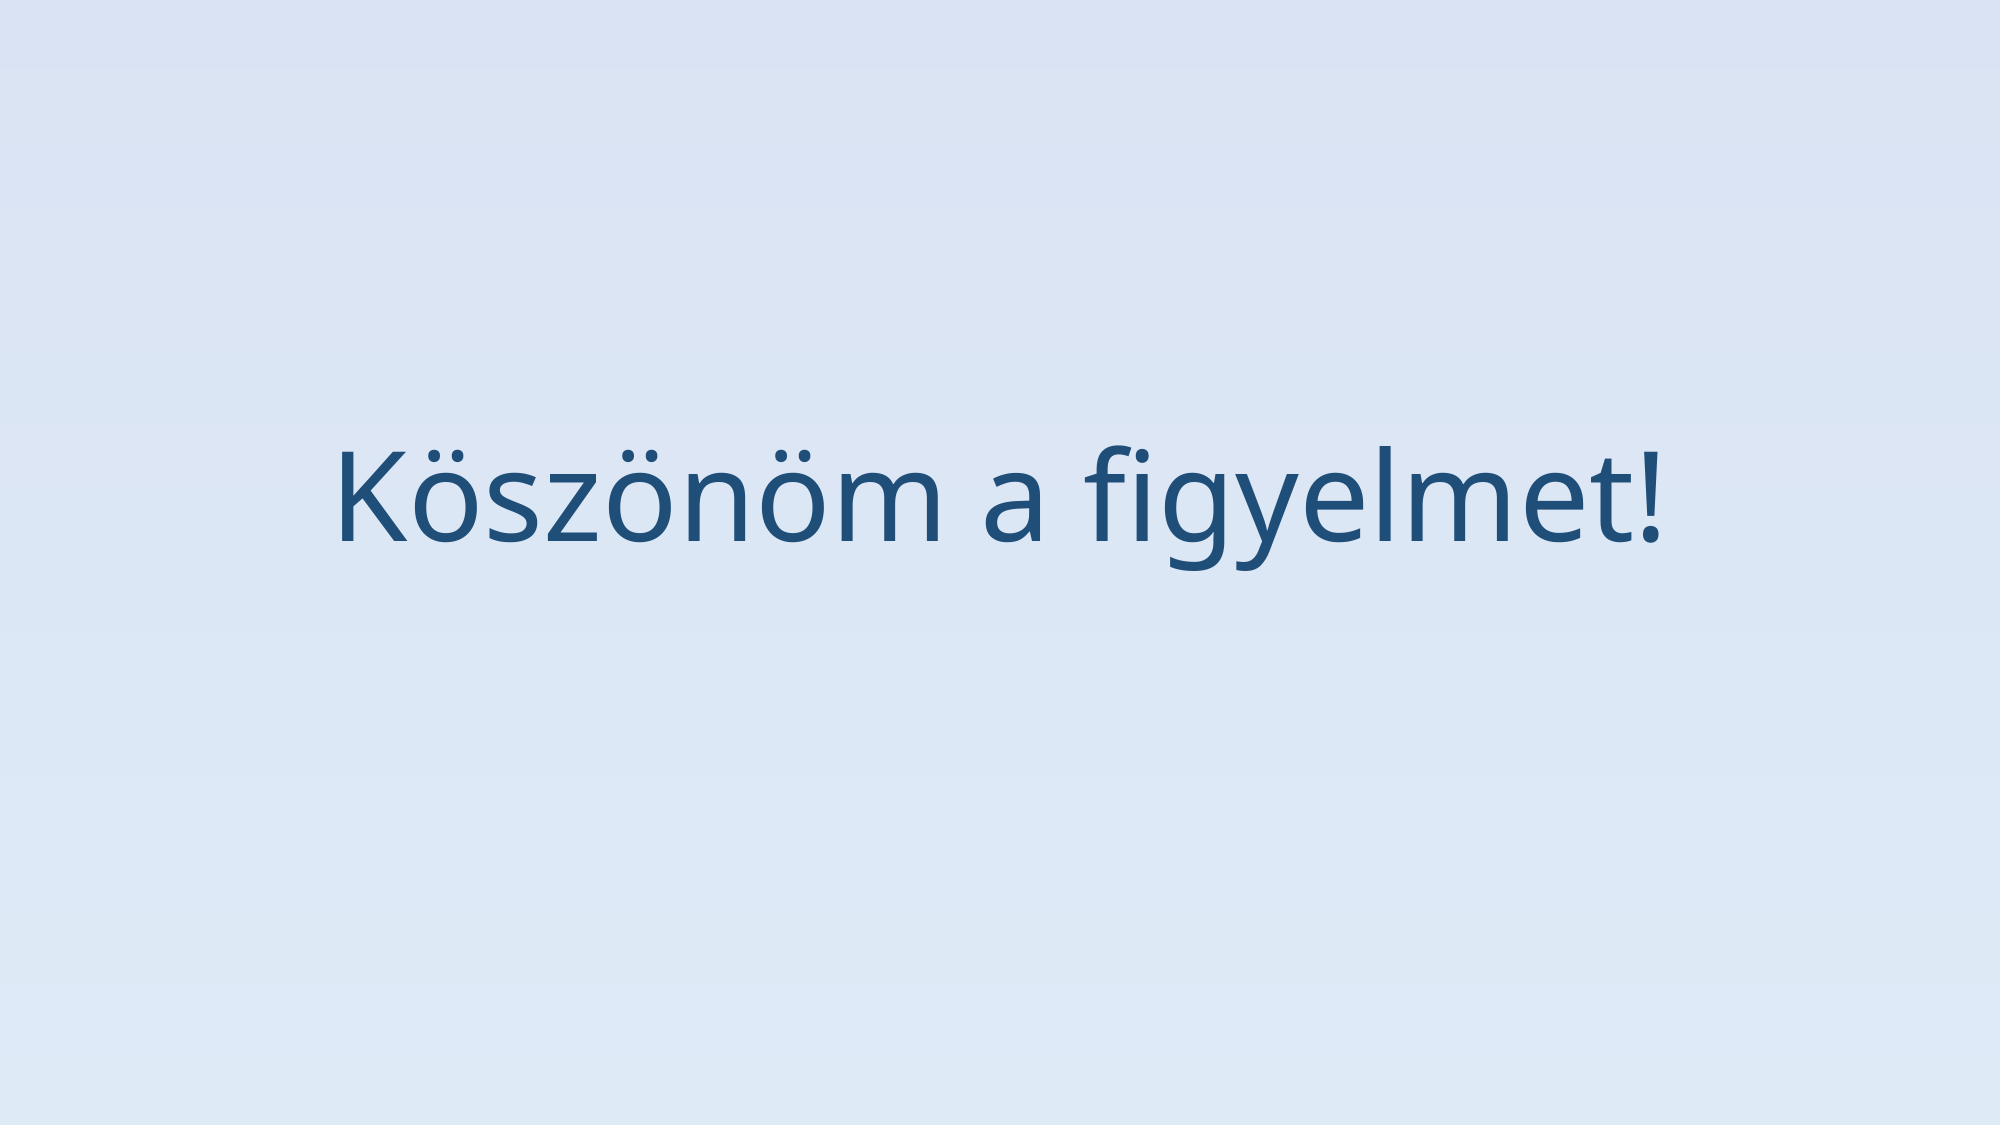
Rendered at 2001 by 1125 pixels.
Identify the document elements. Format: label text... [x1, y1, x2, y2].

title Köszönöm a figyelmet! [0, 184, 2000, 576]
